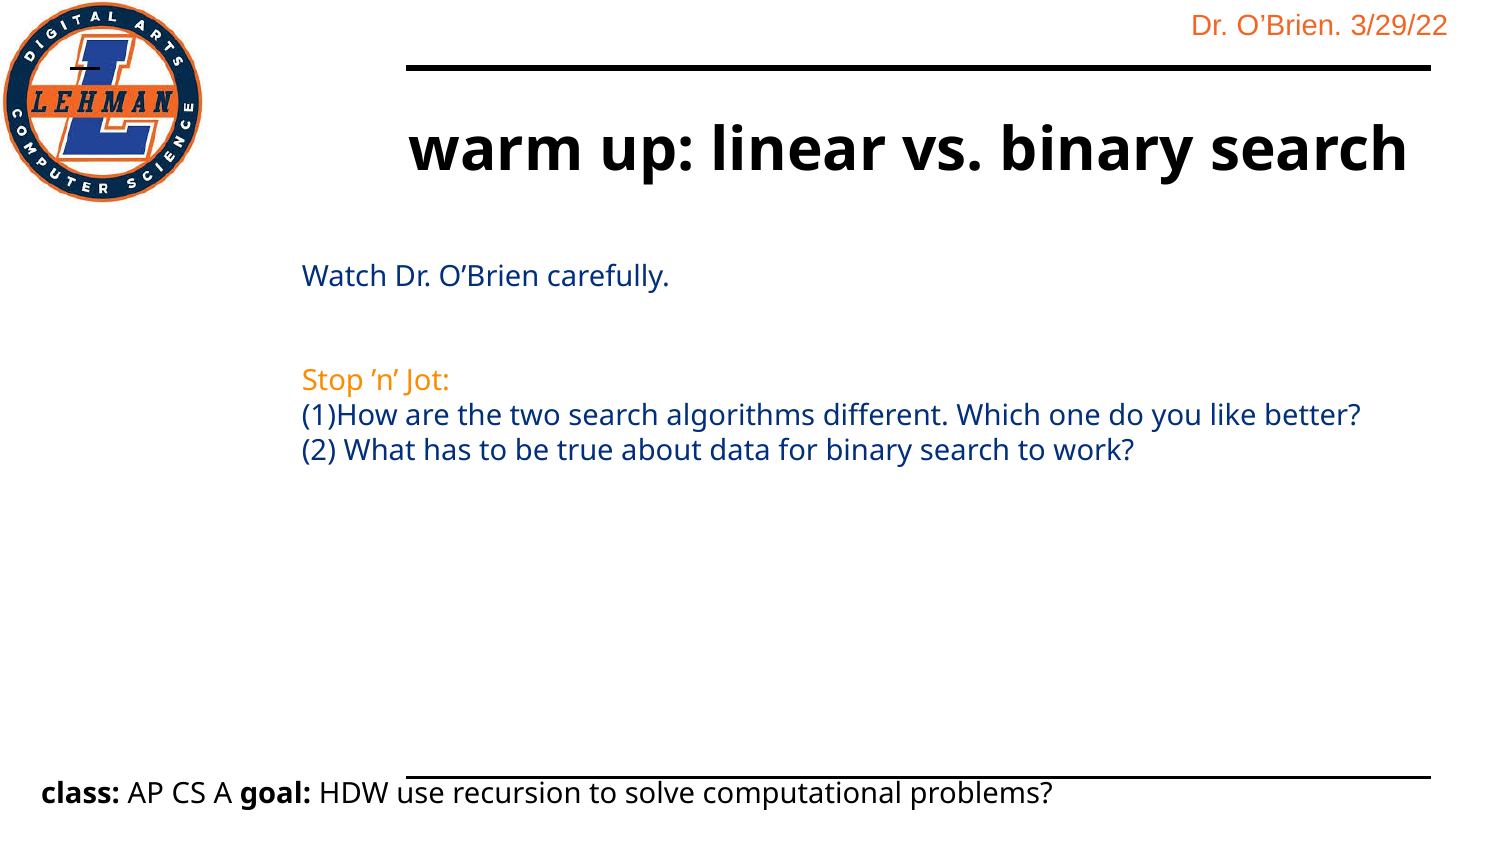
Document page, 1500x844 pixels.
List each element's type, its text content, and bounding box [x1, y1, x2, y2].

picture [0, 0, 204, 204]
text_box Watch Dr. O’Brien carefully. Stop ’n’ Jot: (1)How are the two search algorithms different. Which one do you like better? (2) What has to be true about data for binary search to work? [301, 221, 1366, 537]
title warm up: linear vs. binary search [393, 93, 1432, 200]
